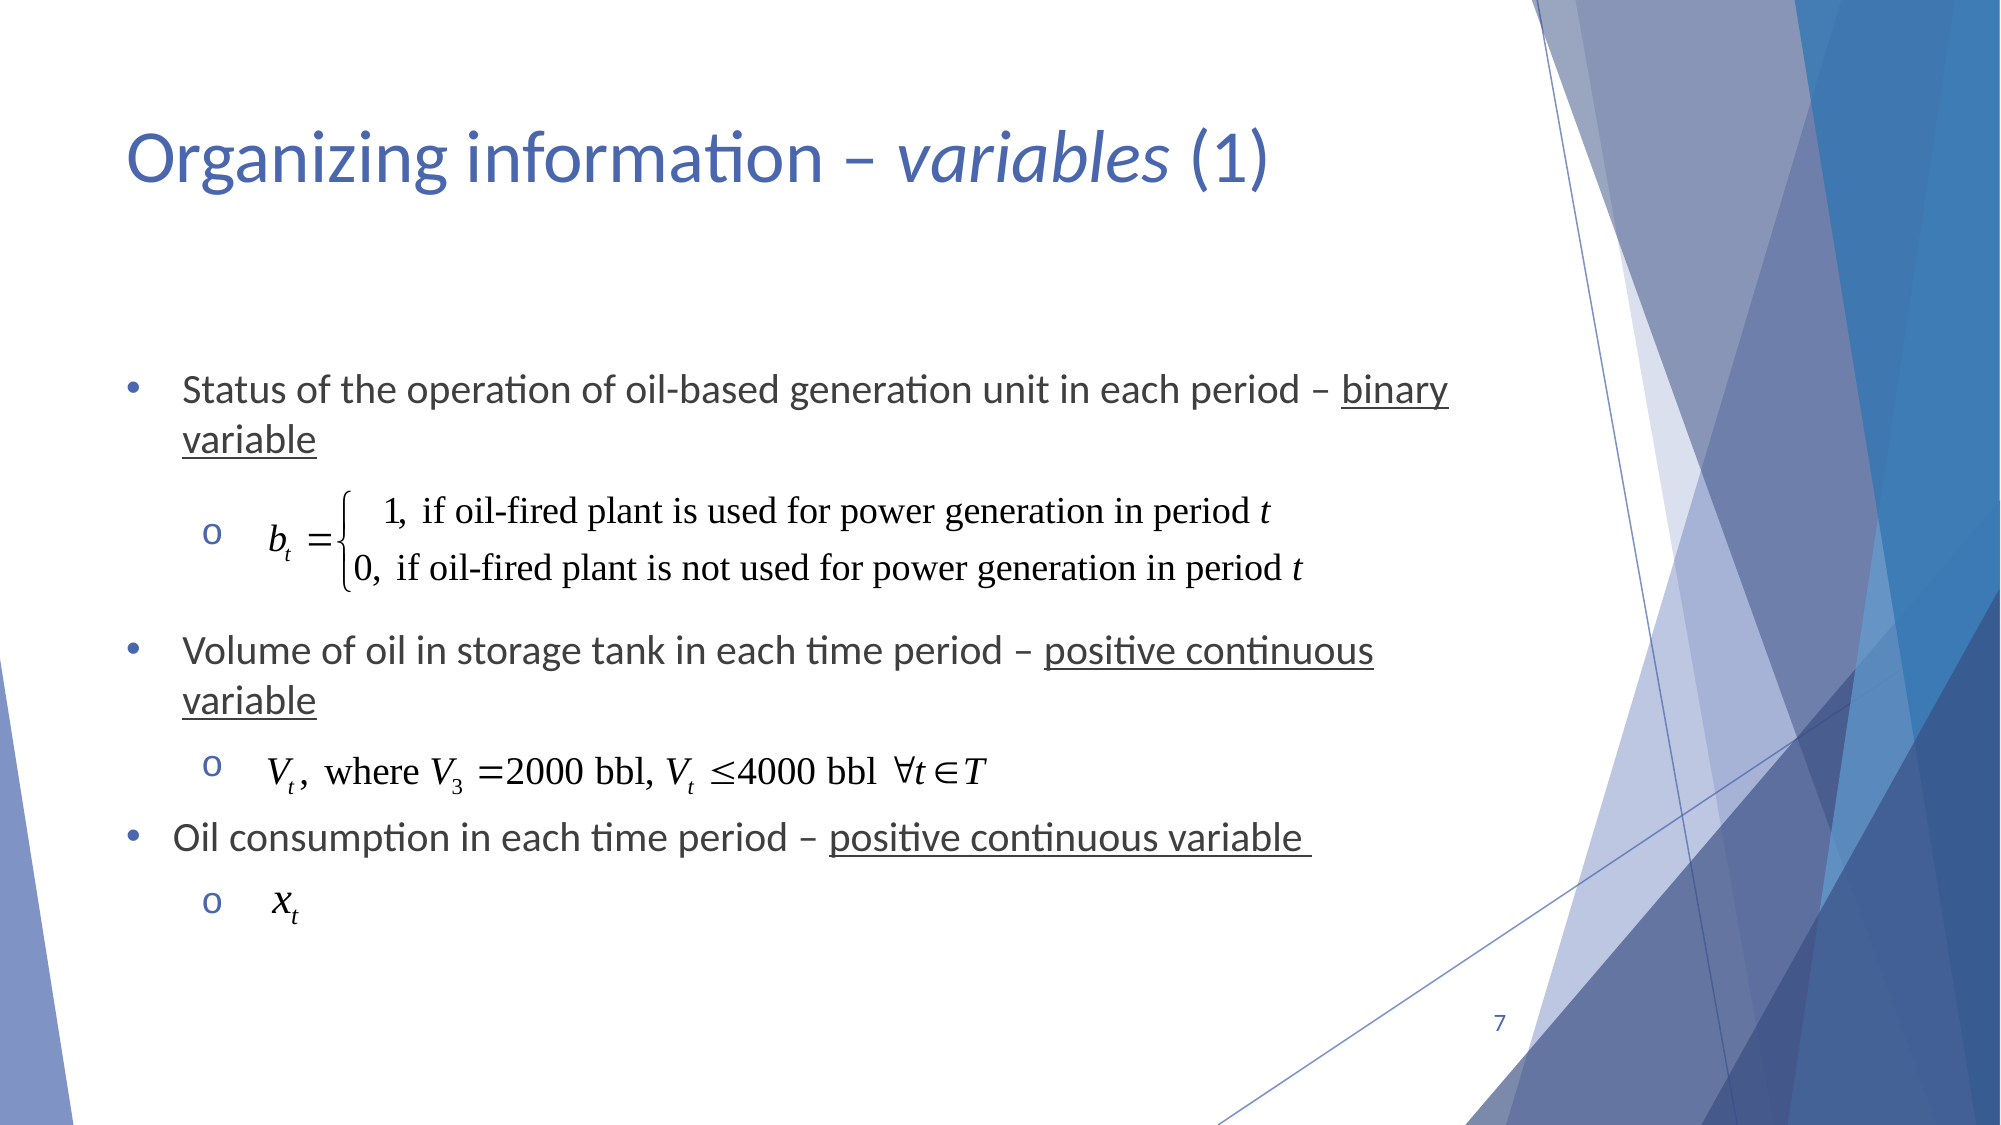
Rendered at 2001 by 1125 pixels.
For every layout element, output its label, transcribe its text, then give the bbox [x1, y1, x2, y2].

list Status of the operation of oil-based generation unit in each period – binary variable Volume of oil in storage tank in each time period – positive continuous variable Oil consumption in each time period – positive continuous variable [111, 354, 1522, 1068]
slide_number 7 [1409, 991, 1522, 1051]
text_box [263, 868, 309, 936]
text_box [263, 744, 998, 805]
title Organizing information – variables (1) [111, 99, 1522, 317]
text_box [263, 484, 1311, 600]
